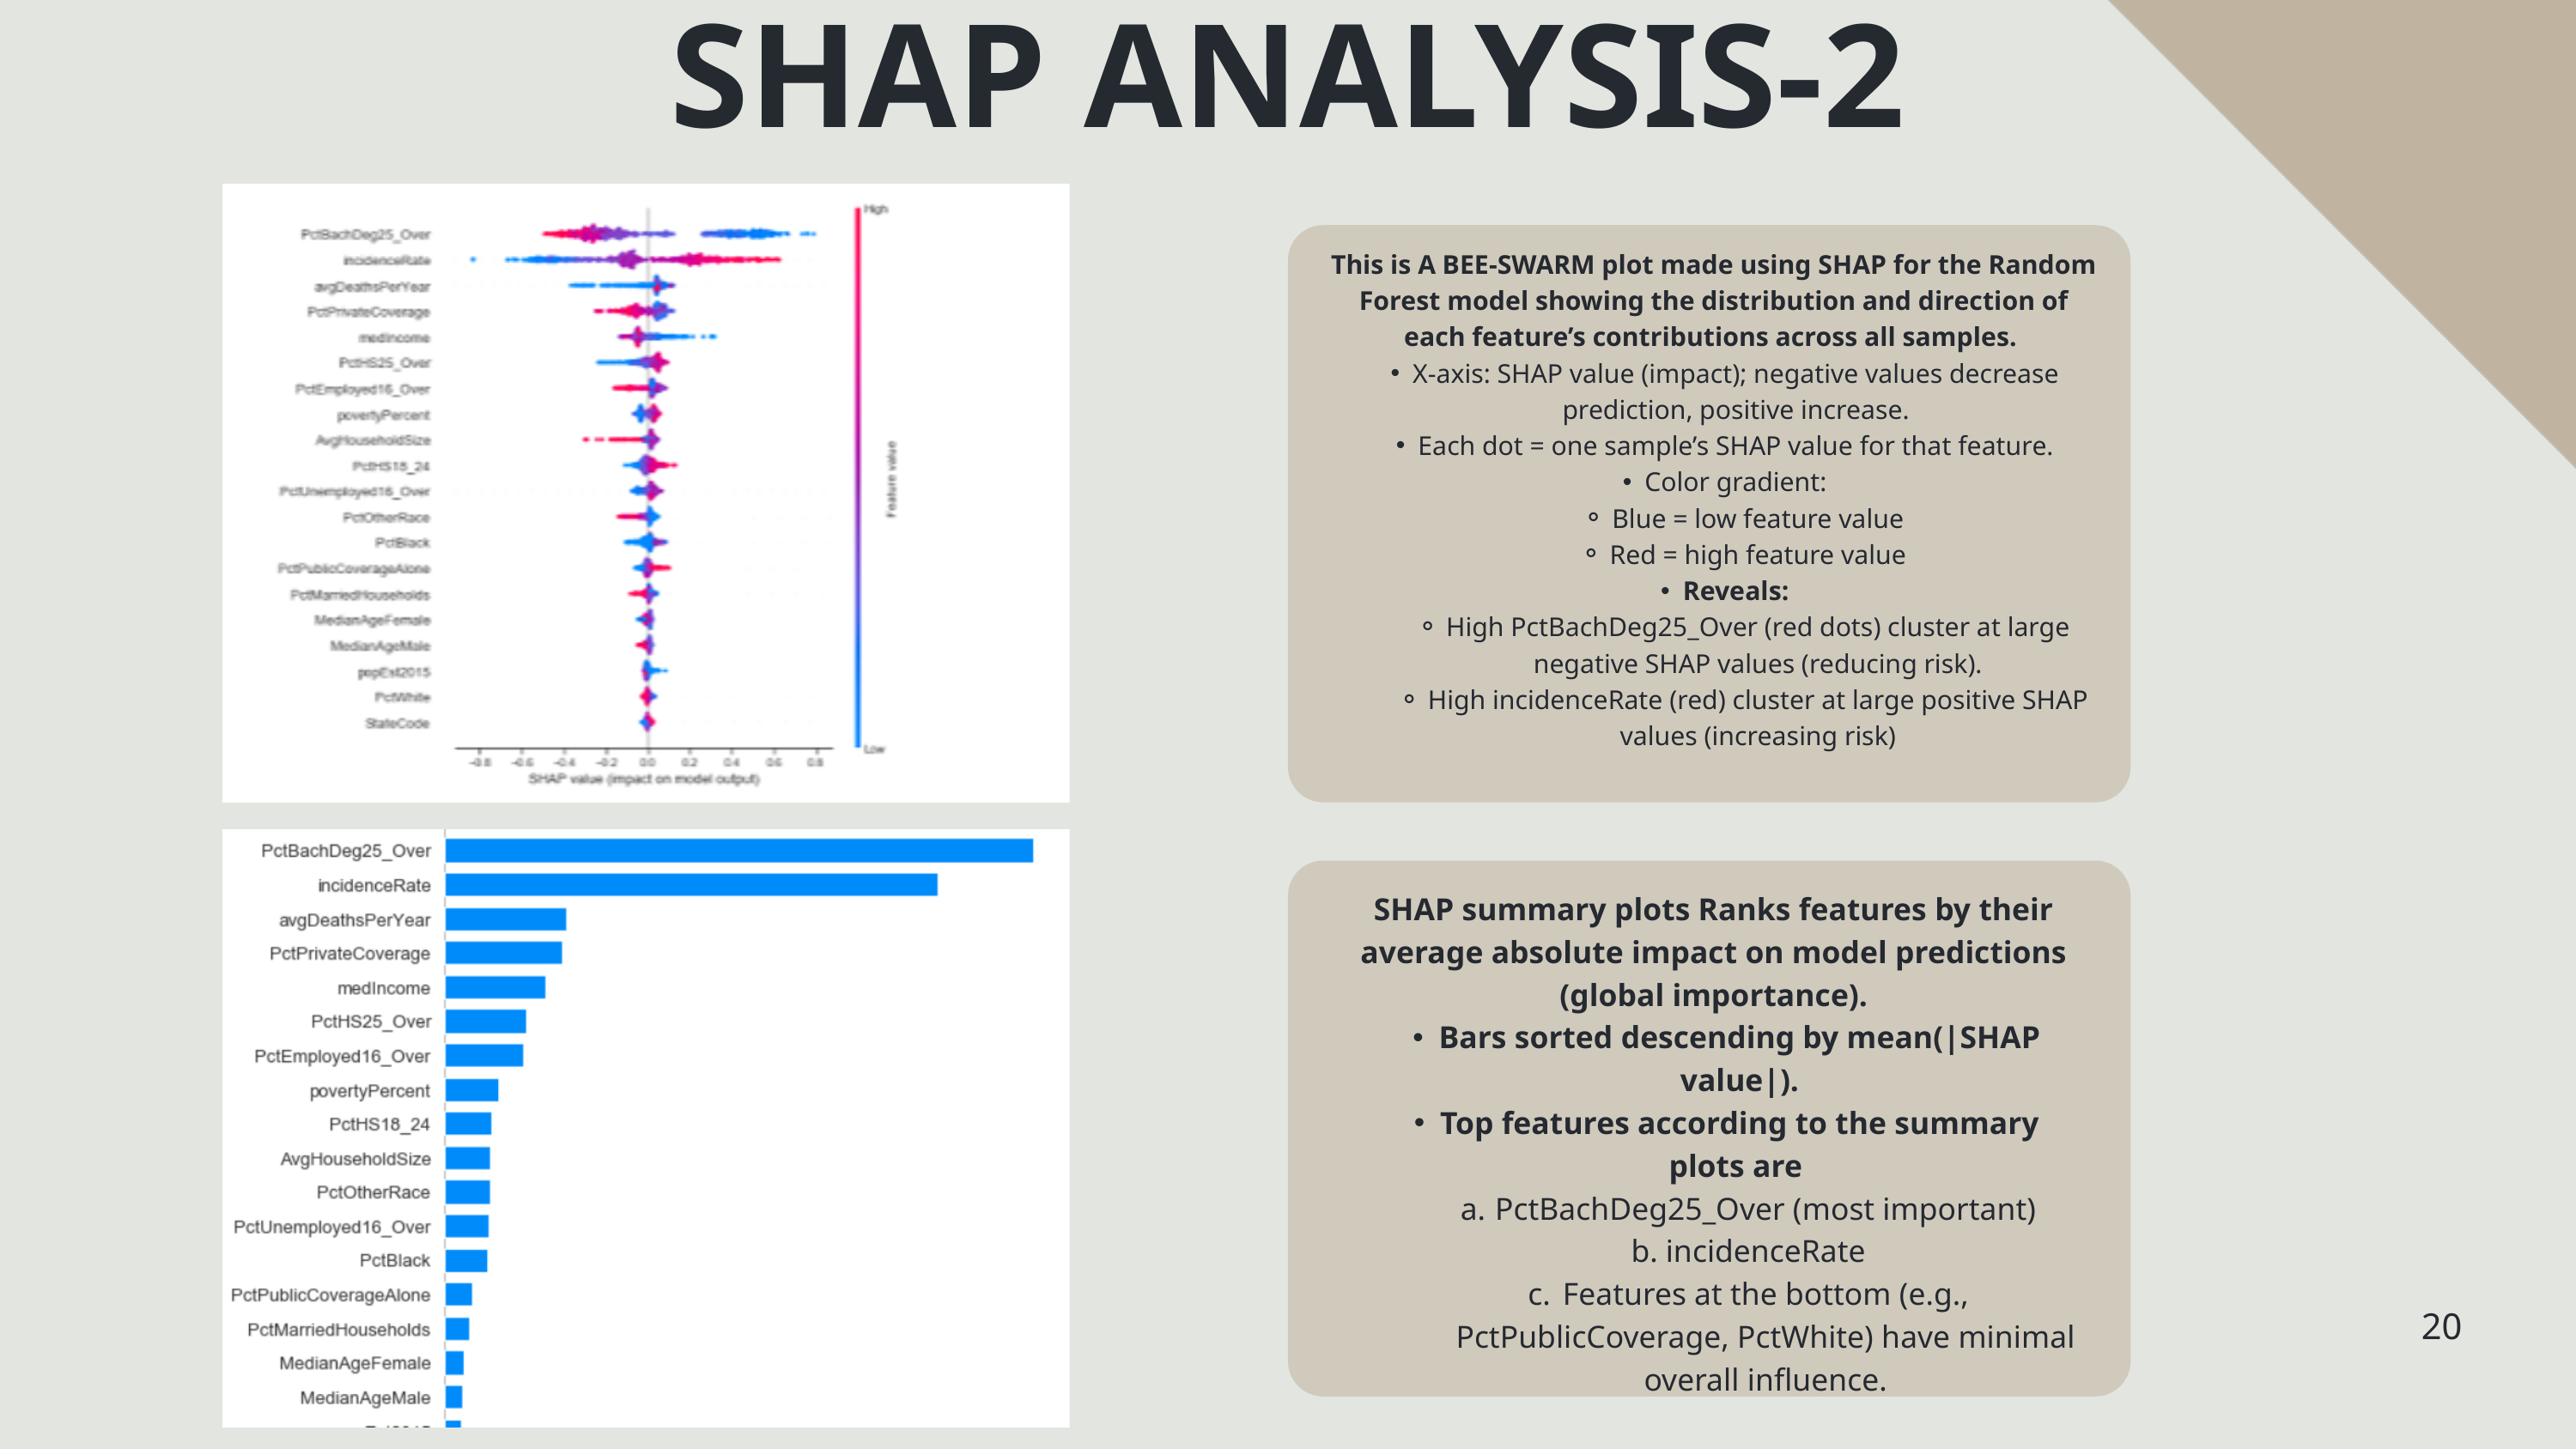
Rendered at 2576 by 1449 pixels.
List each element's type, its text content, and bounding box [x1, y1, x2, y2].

text_box [222, 829, 1070, 1428]
text_box SHAP ANALYSIS-2 [552, 41, 2024, 156]
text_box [1287, 224, 2131, 803]
text_box [222, 184, 1070, 803]
text_box [2090, 0, 2576, 494]
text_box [1287, 860, 2131, 1397]
text_box 20 [2421, 1296, 2463, 1348]
